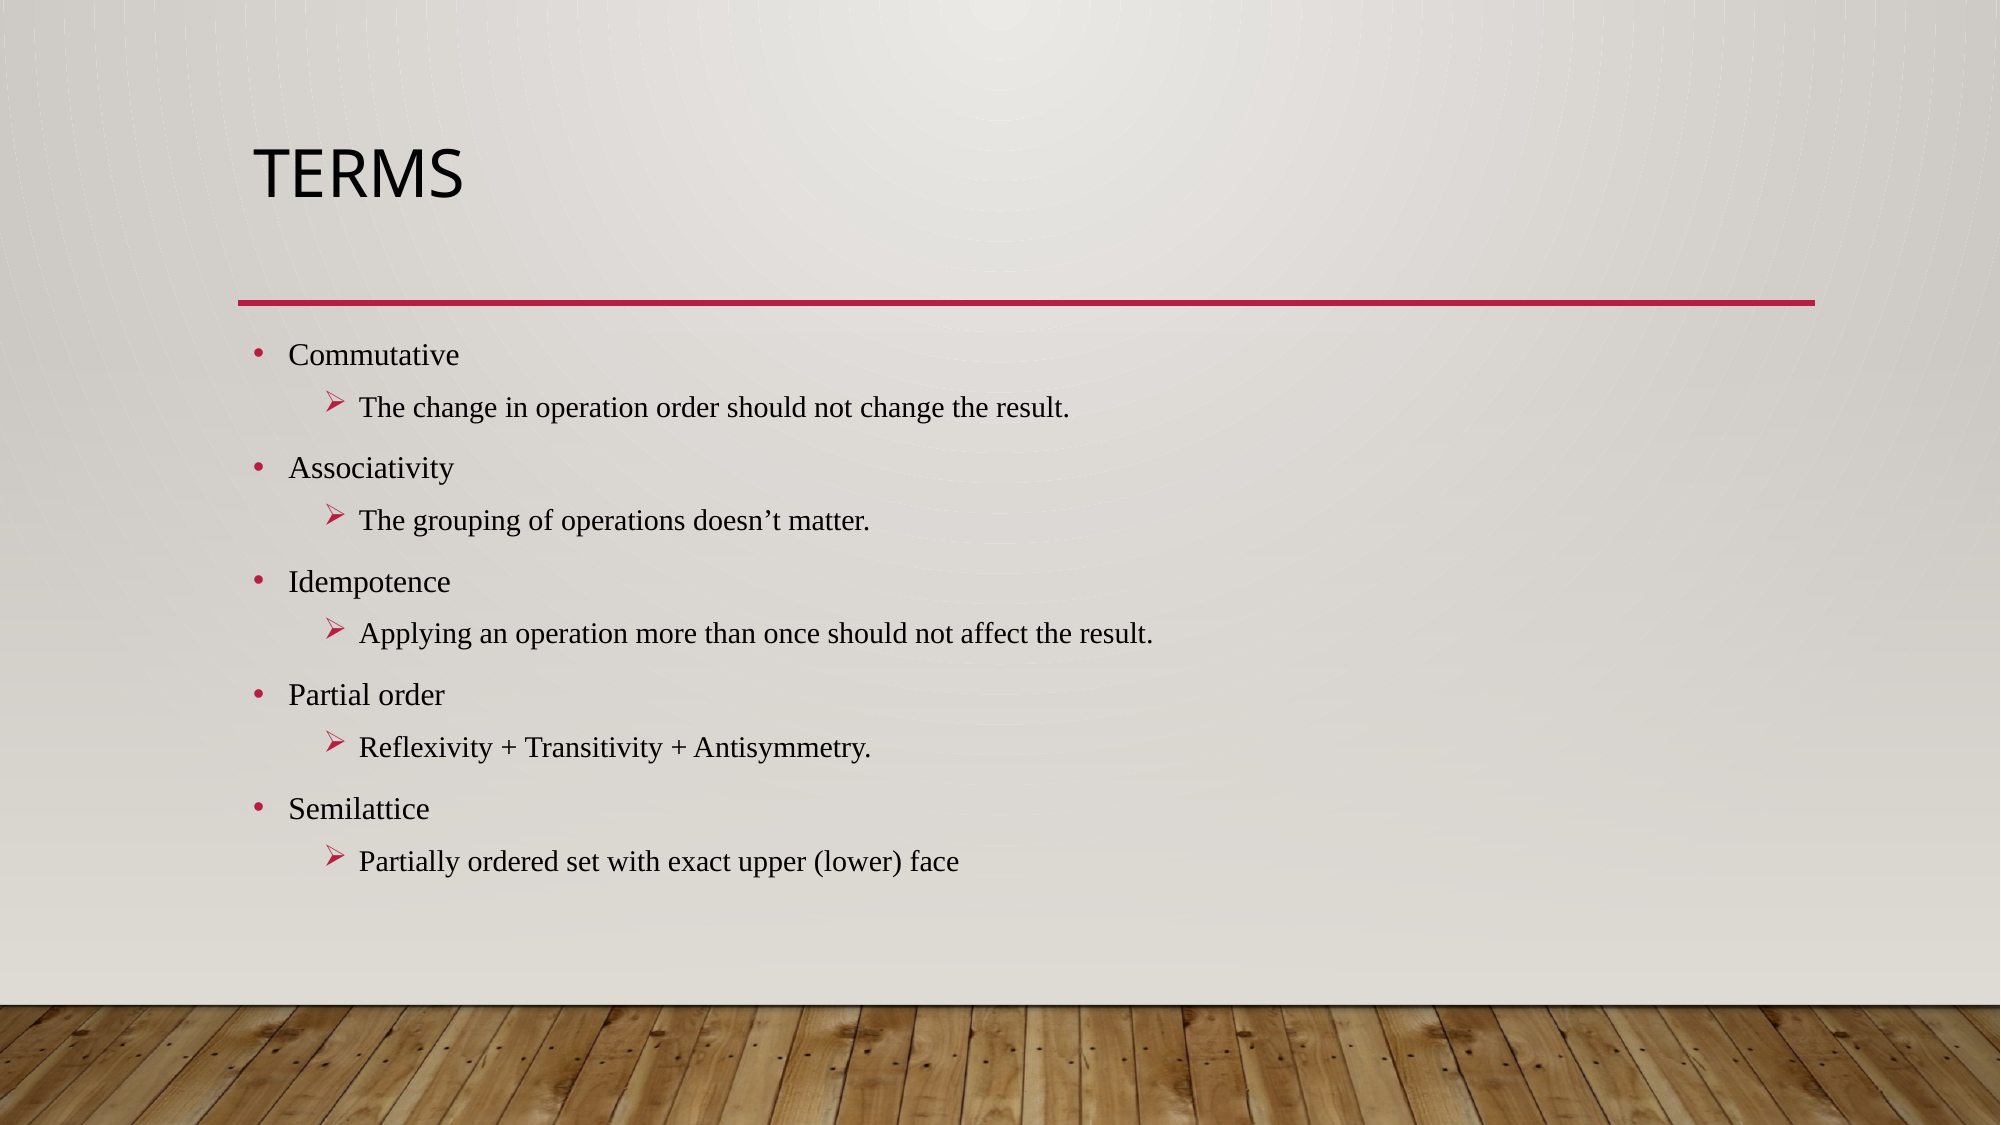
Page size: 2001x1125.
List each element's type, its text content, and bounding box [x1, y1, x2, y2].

title terms [238, 131, 1814, 305]
picture [0, 1005, 2000, 1125]
list Commutative The change in operation order should not change the result. Associativity The grouping of operations doesn’t matter. Idempotence Applying an operation more than once should not affect the result. Partial order Reflexivity + Transitivity + Antisymmetry. Semilattice Partially ordered set with exact upper (lower) face [238, 318, 1814, 885]
